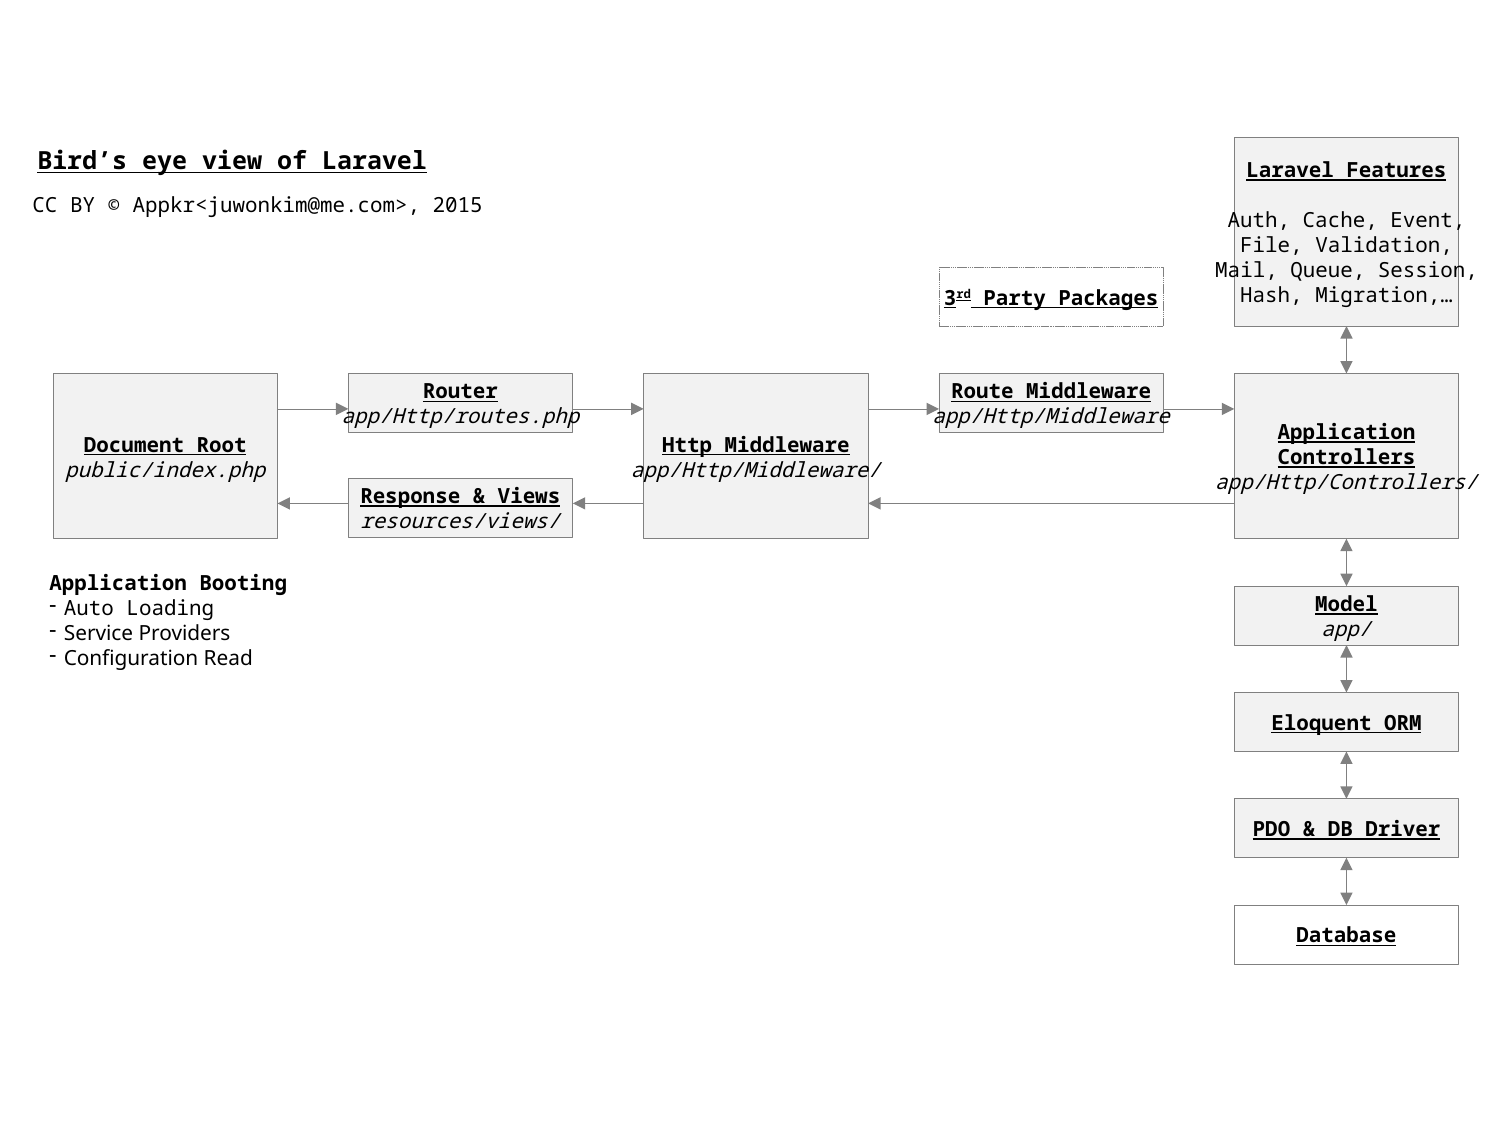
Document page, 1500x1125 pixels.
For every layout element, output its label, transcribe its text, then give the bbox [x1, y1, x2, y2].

text_box Bird’s eye view of Laravel [22, 137, 442, 182]
text_box Eloquent ORM [1232, 690, 1461, 753]
text_box Response & Views resources/views/ [346, 476, 575, 539]
text_box Route Middleware app/Http/Middleware [937, 371, 1165, 435]
text_box Model app/ [1232, 584, 1461, 647]
text_box PDO & DB Driver [1232, 797, 1461, 860]
text_box CC BY © Appkr<juwonkim@me.com>, 2015 [17, 184, 498, 225]
text_box Router app/Http/routes.php [346, 371, 575, 435]
text_box 3rd Party Packages [937, 265, 1165, 328]
text_box Laravel Features Auth, Cache, Event, File, Validation, Mail, Queue, Session, Hash, Migration,… [1232, 135, 1461, 328]
text_box Application Booting Auto Loading Service Providers Configuration Read [34, 562, 302, 678]
text_box Application Controllers app/Http/Controllers/ [1232, 371, 1461, 541]
text_box Document Root public/index.php [51, 371, 279, 541]
text_box Database [1232, 903, 1461, 966]
text_box Http Middleware app/Http/Middleware/ [642, 371, 870, 541]
